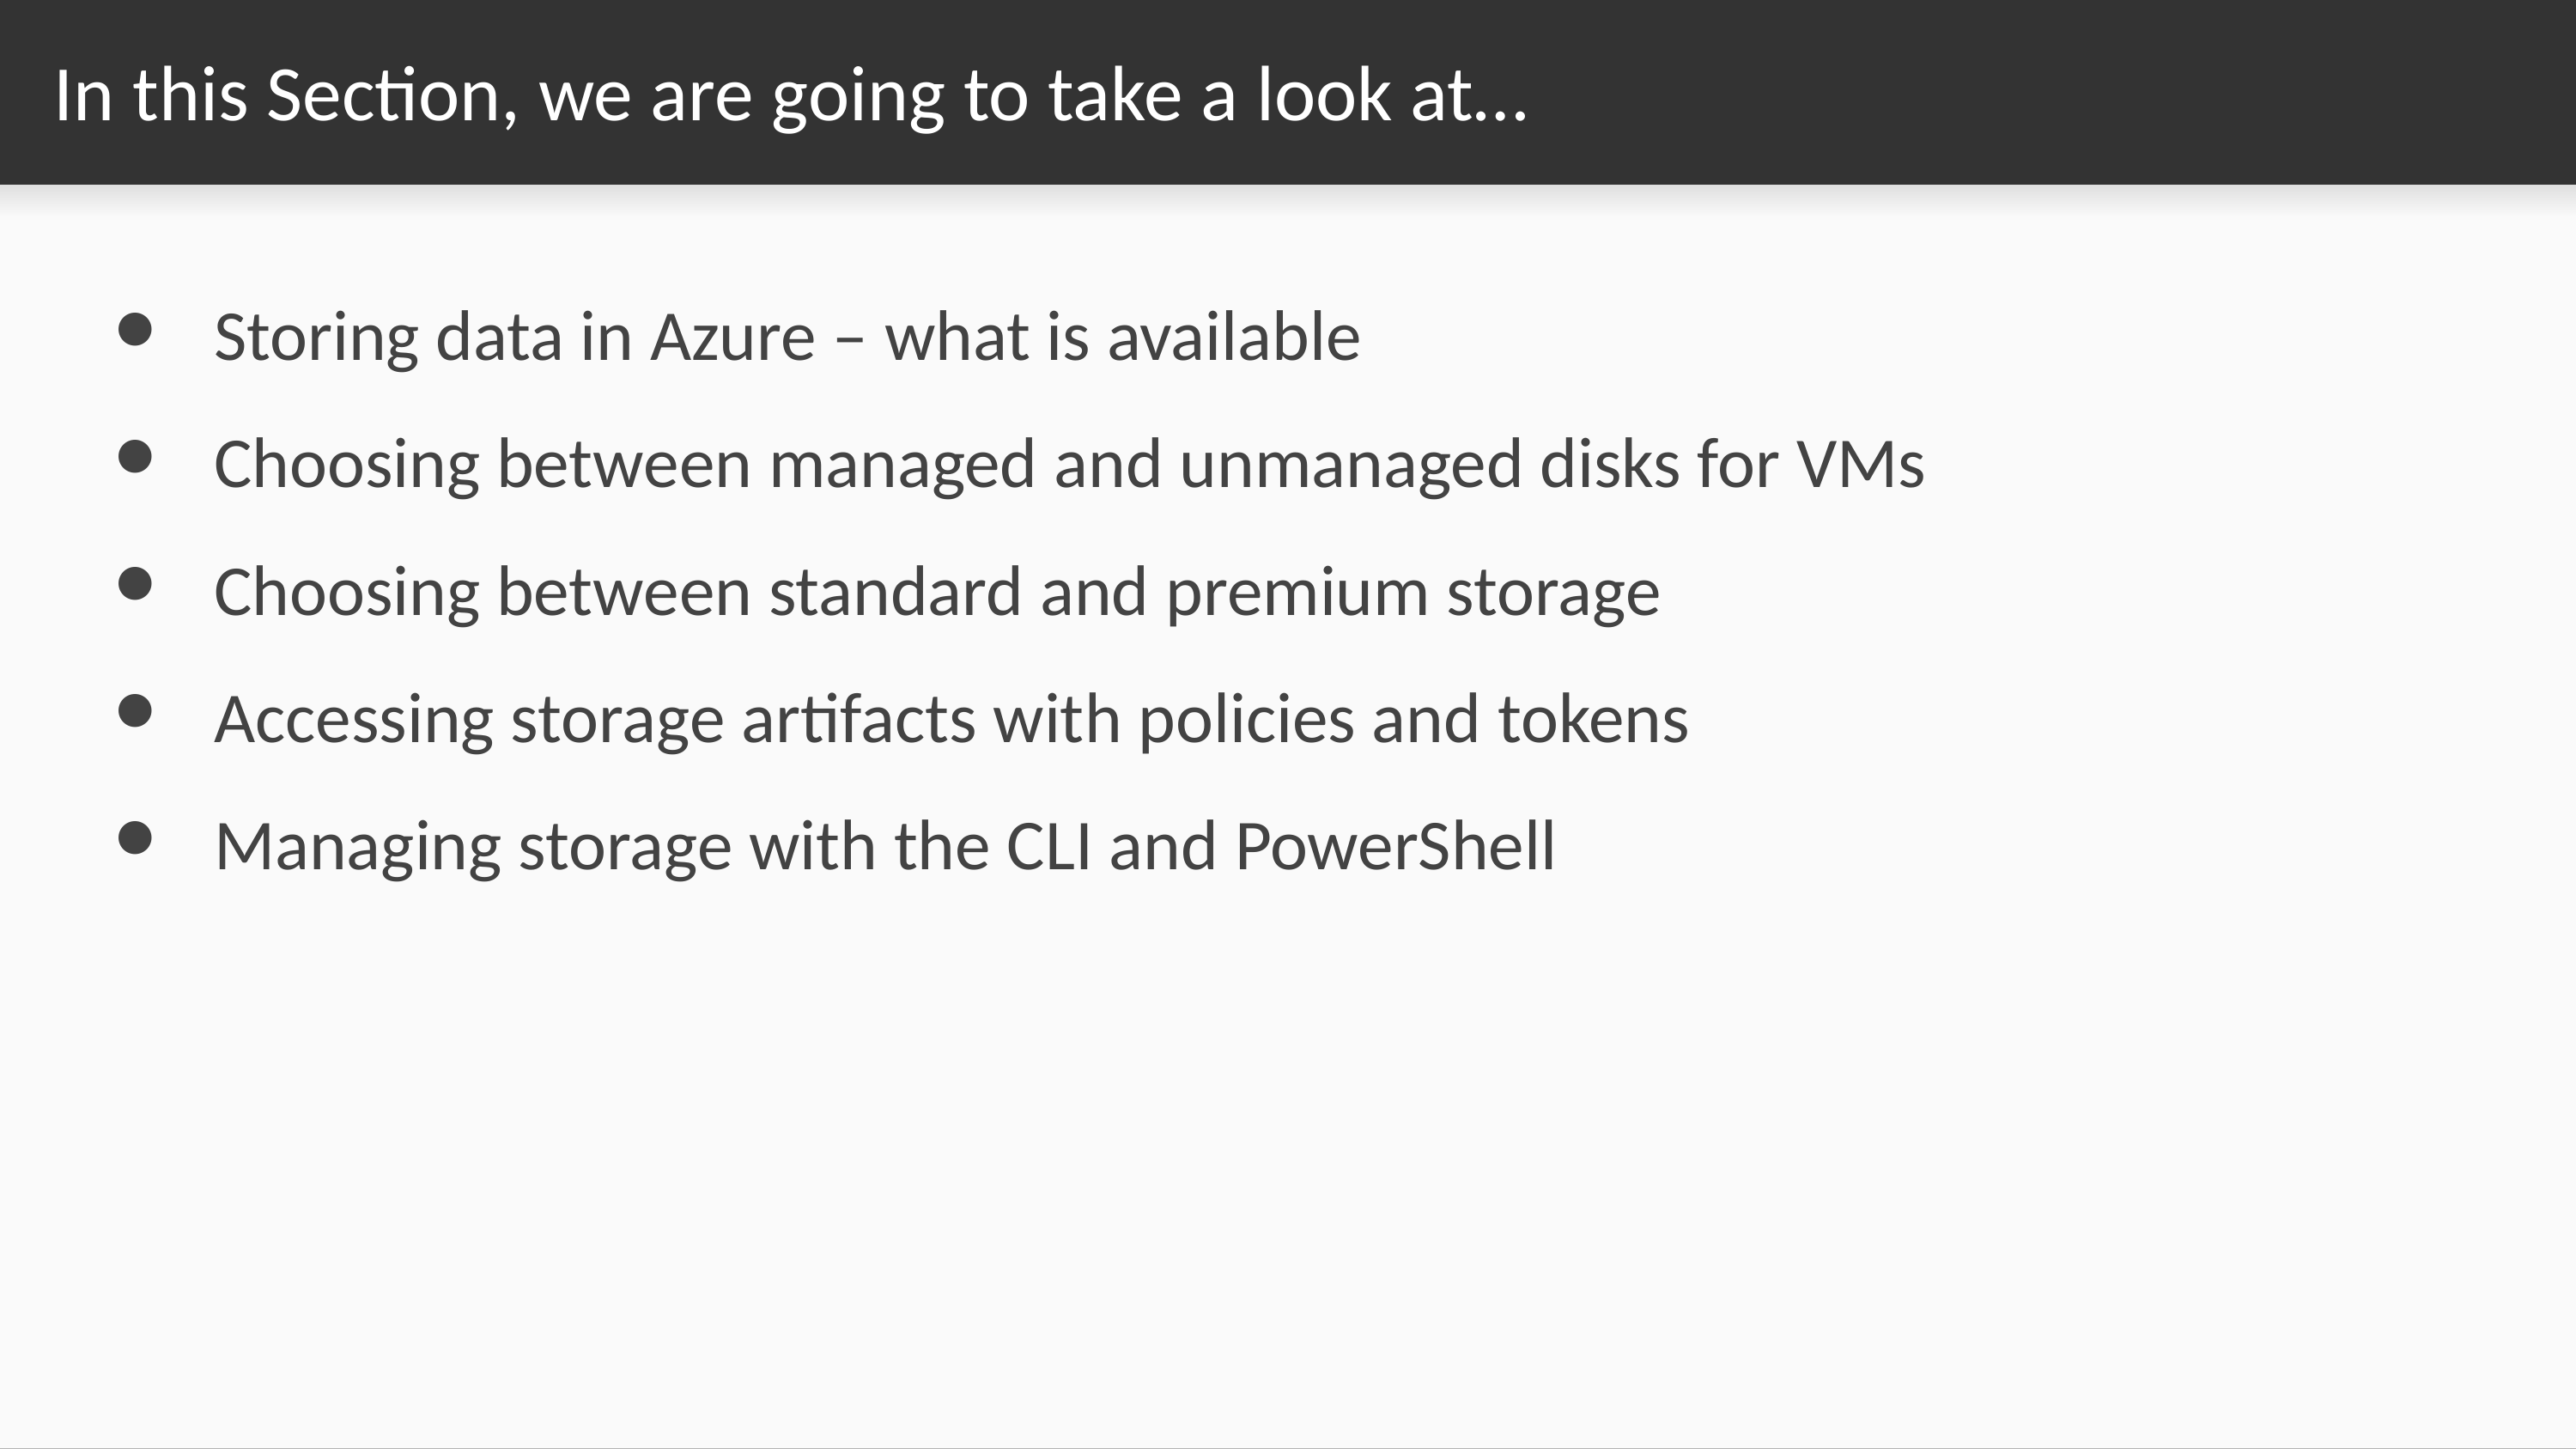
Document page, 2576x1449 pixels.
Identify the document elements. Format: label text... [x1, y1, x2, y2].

title In this Section, we are going to take a look at… [27, 4, 2514, 174]
list Storing data in Azure – what is available Choosing between managed and unmanaged disks for VMs Choosing between standard and premium storage Accessing storage artifacts with policies and tokens Managing storage with the CLI and PowerShell [59, 250, 2514, 1384]
